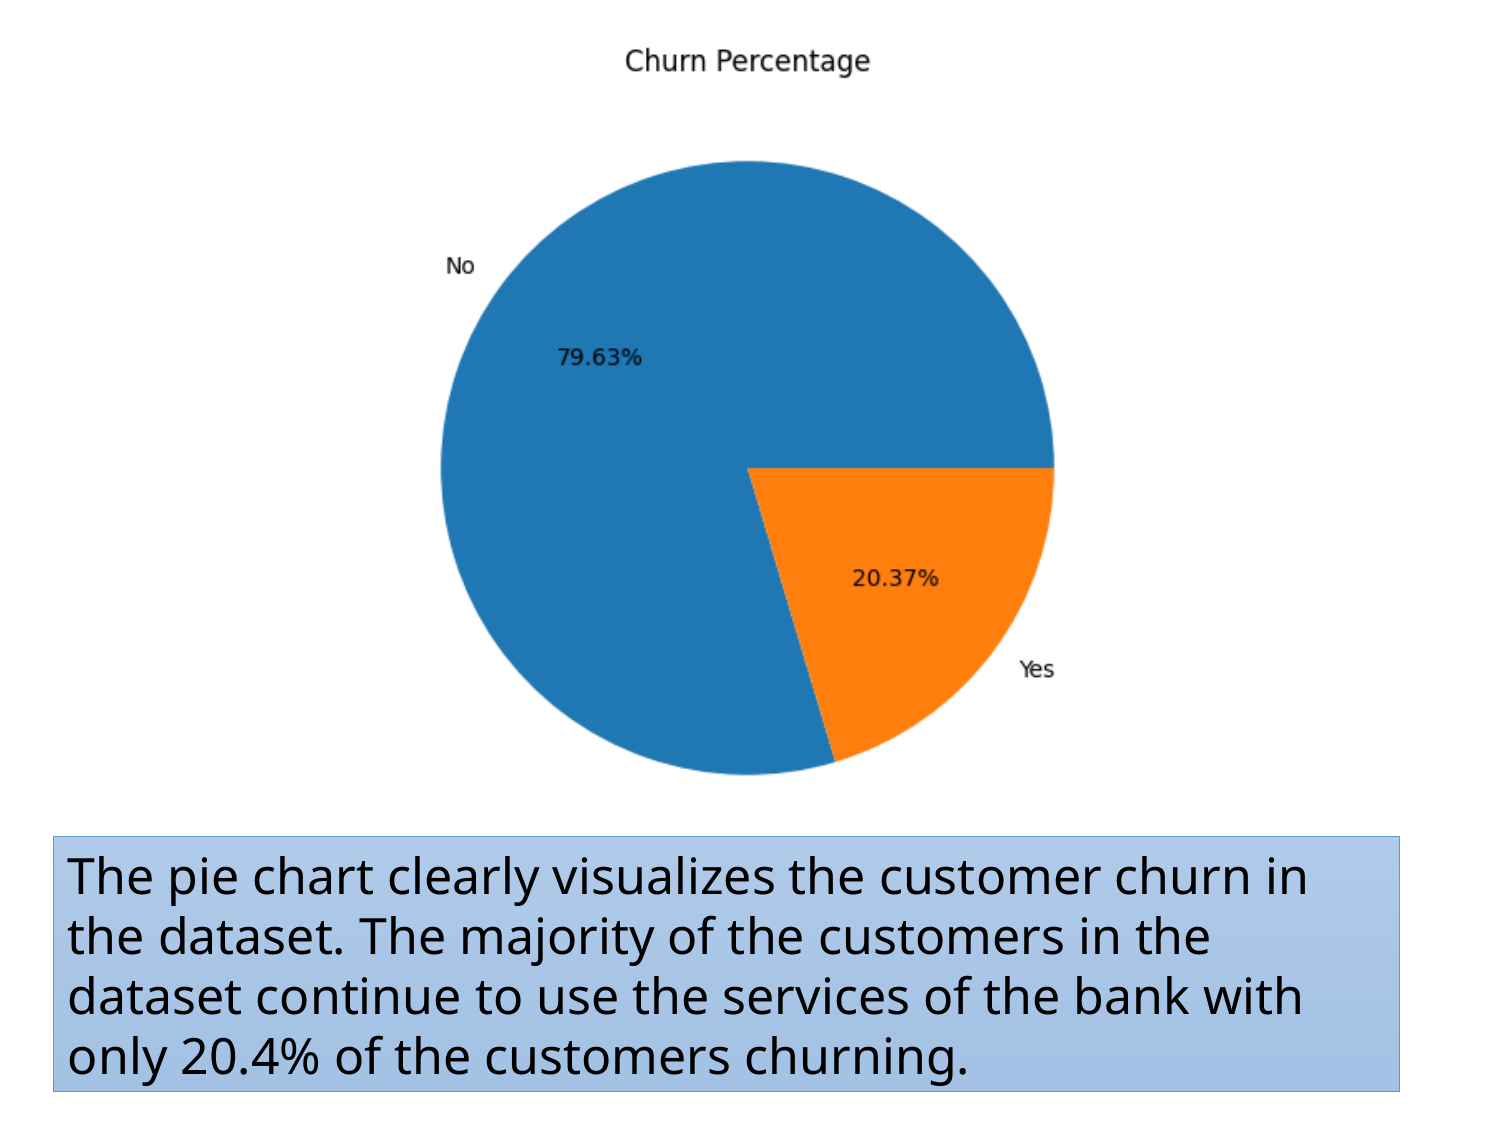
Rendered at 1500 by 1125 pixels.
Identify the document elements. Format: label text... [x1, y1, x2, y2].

picture [348, 30, 1317, 837]
text_box The pie chart clearly visualizes the customer churn in the dataset. The majority of the customers in the dataset continue to use the services of the bank with only 20.4% of the customers churning. [53, 836, 1400, 1092]
